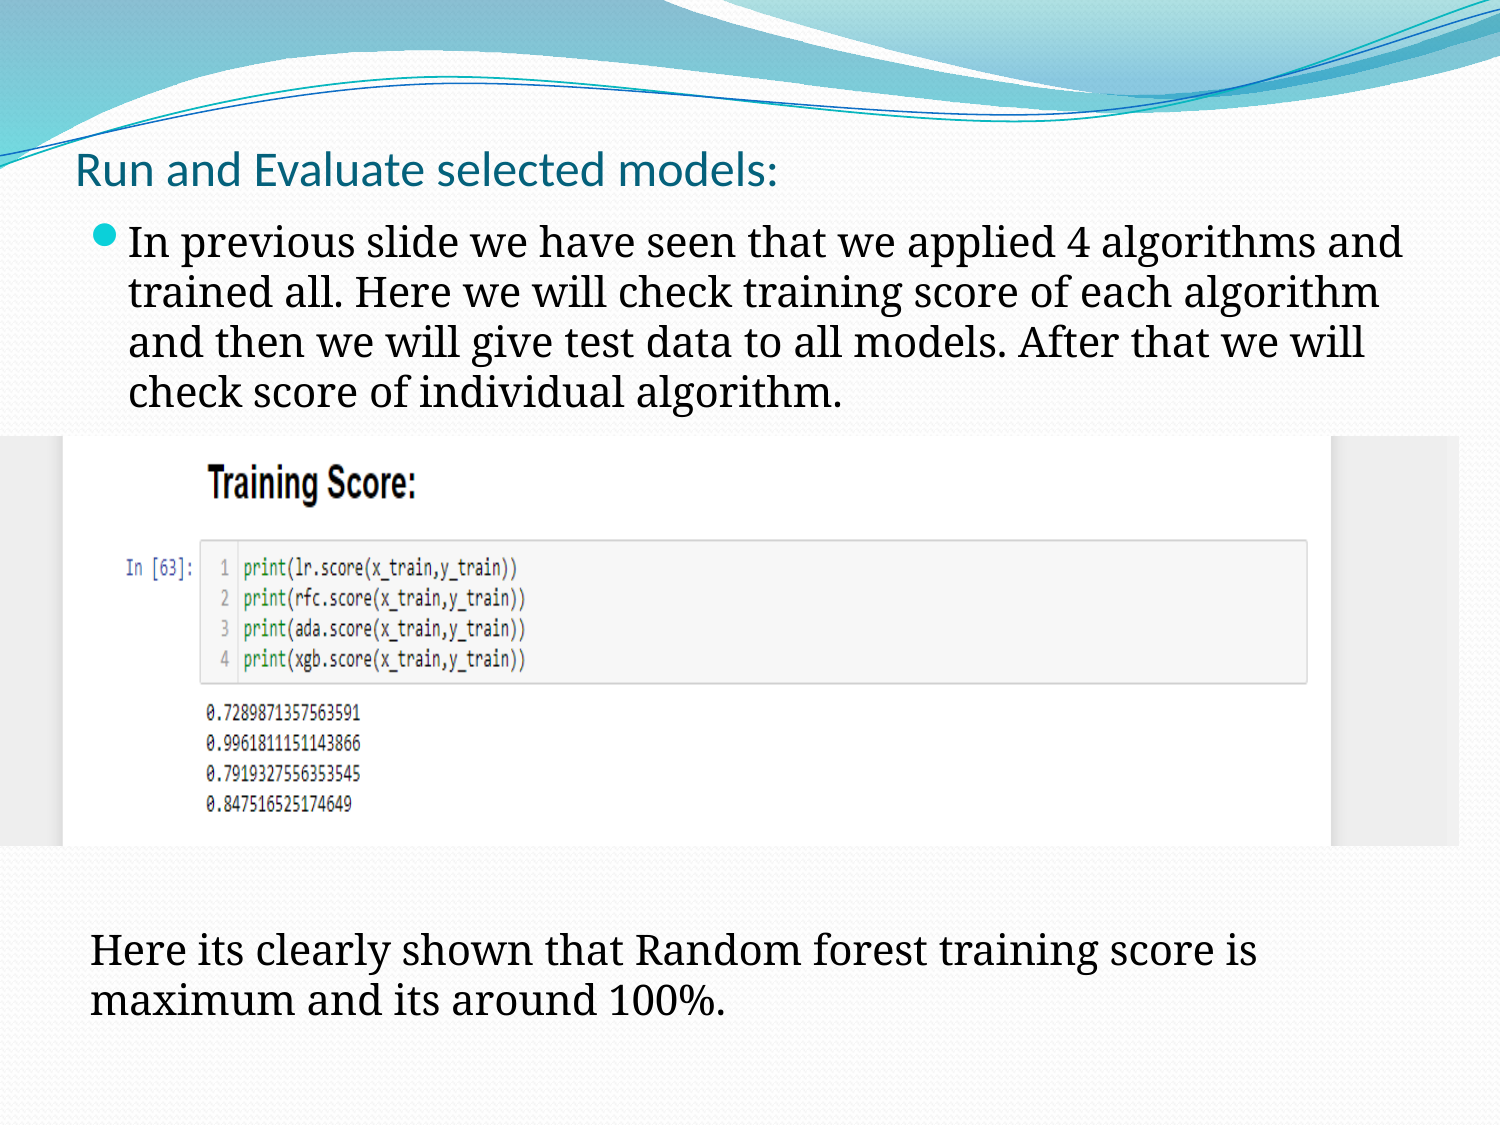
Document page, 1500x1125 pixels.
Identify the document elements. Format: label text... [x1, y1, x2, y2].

list In previous slide we have seen that we applied 4 algorithms and trained all. Here we will check training score of each algorithm and then we will give test data to all models. After that we will check score of individual algorithm. Here its clearly shown that Random forest training score is maximum and its around 100%. [75, 860, 1425, 1038]
list In previous slide we have seen that we applied 4 algorithms and trained all. Here we will check training score of each algorithm and then we will give test data to all models. After that we will check score of individual algorithm. Here its clearly shown that Random forest training score is maximum and its around 100%. [75, 208, 1425, 435]
title Run and Evaluate selected models: [75, 115, 1425, 197]
picture [0, 435, 1459, 847]
